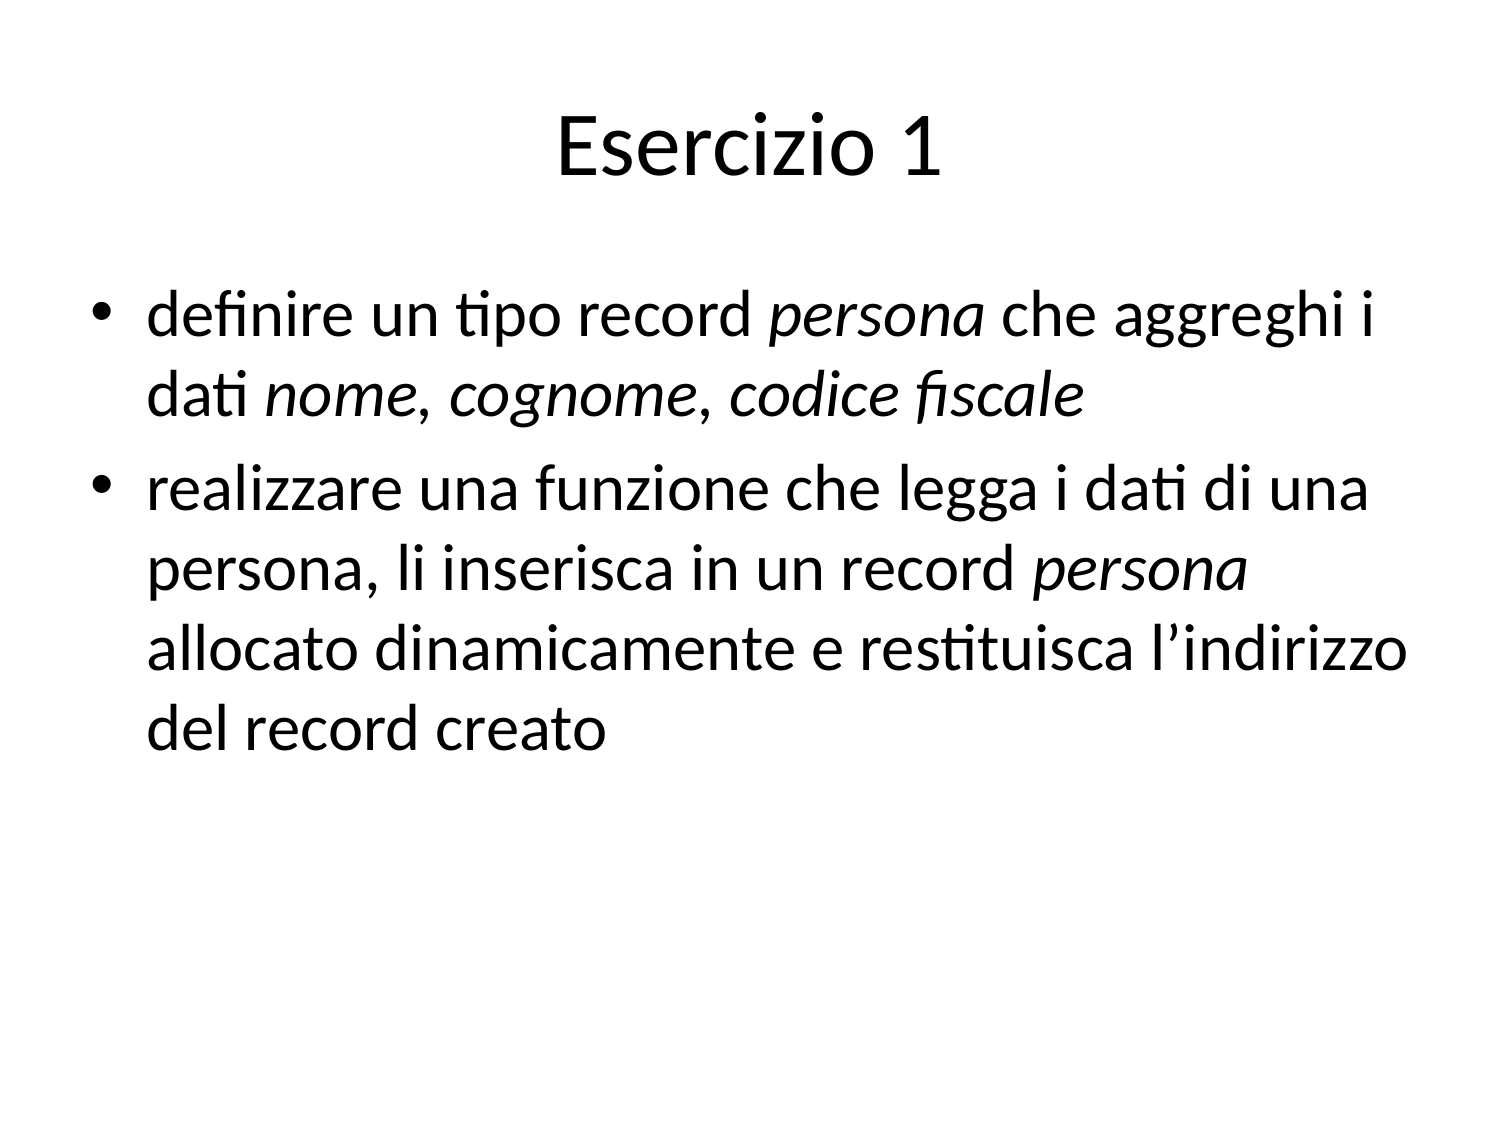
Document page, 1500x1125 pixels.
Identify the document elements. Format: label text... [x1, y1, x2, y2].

list definire un tipo record persona che aggreghi i dati nome, cognome, codice fiscale realizzare una funzione che legga i dati di una persona, li inserisca in un record persona allocato dinamicamente e restituisca l’indirizzo del record creato [75, 262, 1467, 1069]
title Esercizio 1 [75, 45, 1425, 233]
